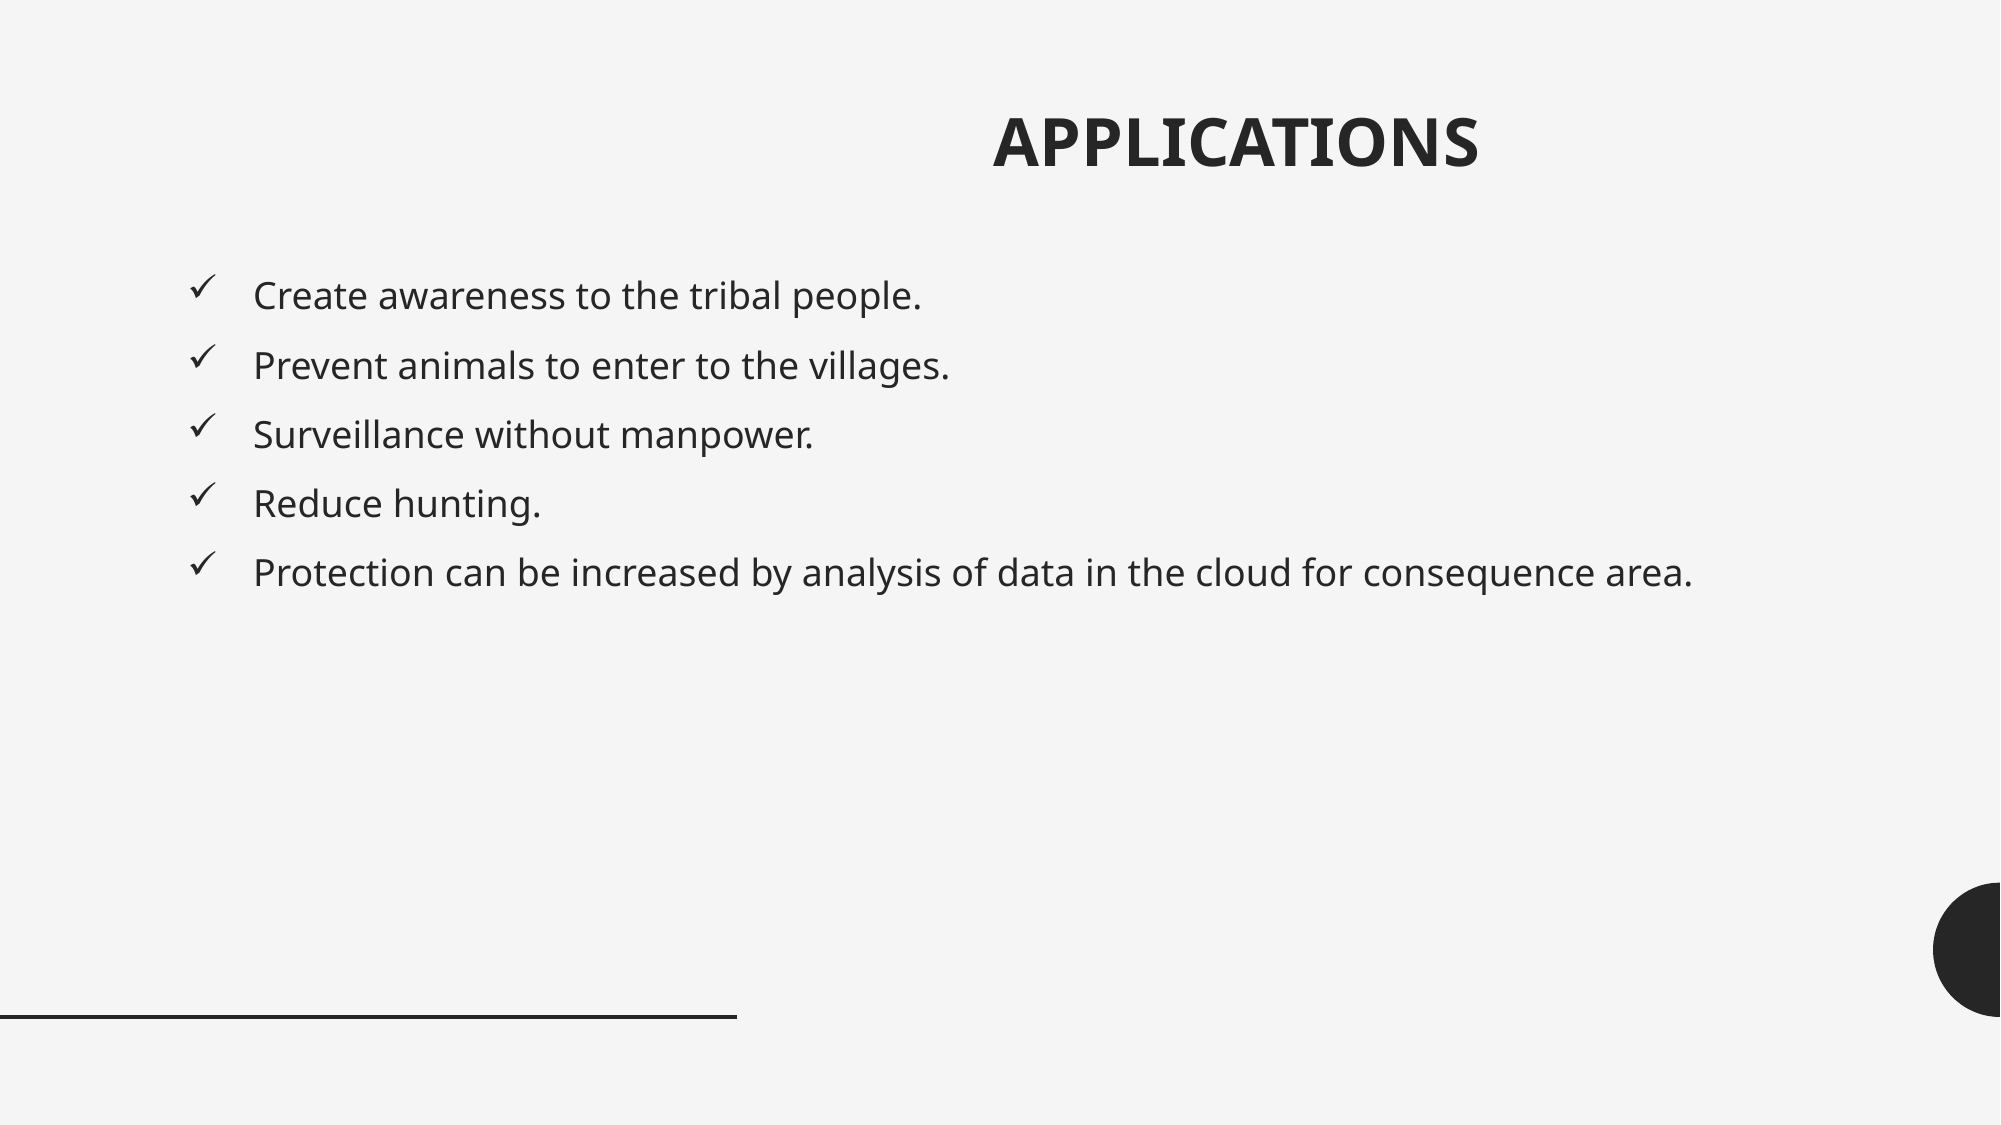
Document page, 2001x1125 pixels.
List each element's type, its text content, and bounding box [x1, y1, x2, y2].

list APPLICATIONS Create awareness to the tribal people. Prevent animals to enter to the villages. Surveillance without manpower. Reduce hunting. Protection can be increased by analysis of data in the cloud for consequence area. [172, 82, 1918, 1010]
